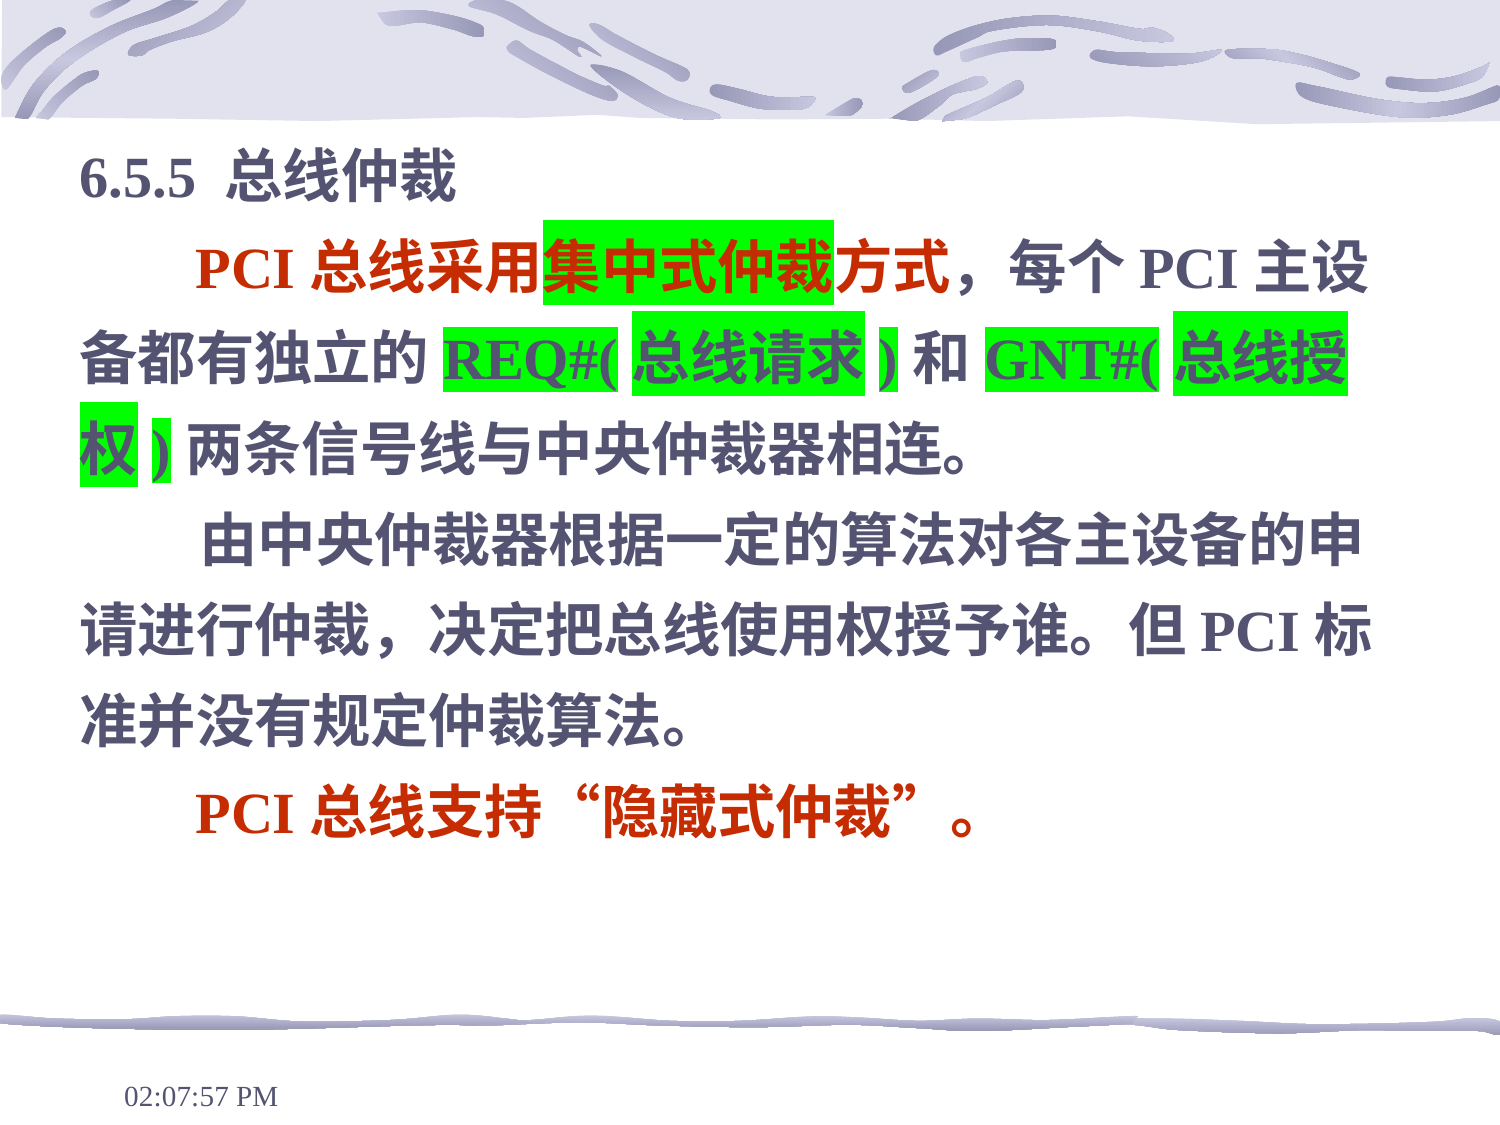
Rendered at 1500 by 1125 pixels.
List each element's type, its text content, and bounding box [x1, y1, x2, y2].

text_box 6.5.5 总线仲裁 PCI总线采用集中式仲裁方式，每个PCI主设备都有独立的REQ#(总线请求)和GNT#(总线授权)两条信号线与中央仲裁器相连。 由中央仲裁器根据一定的算法对各主设备的申请进行仲裁，决定把总线使用权授予谁。但PCI标准并没有规定仲裁算法。 PCI总线支持“隐藏式仲裁”。 [64, 117, 1388, 937]
slide_number 下午7时27分54秒 [108, 1044, 422, 1120]
